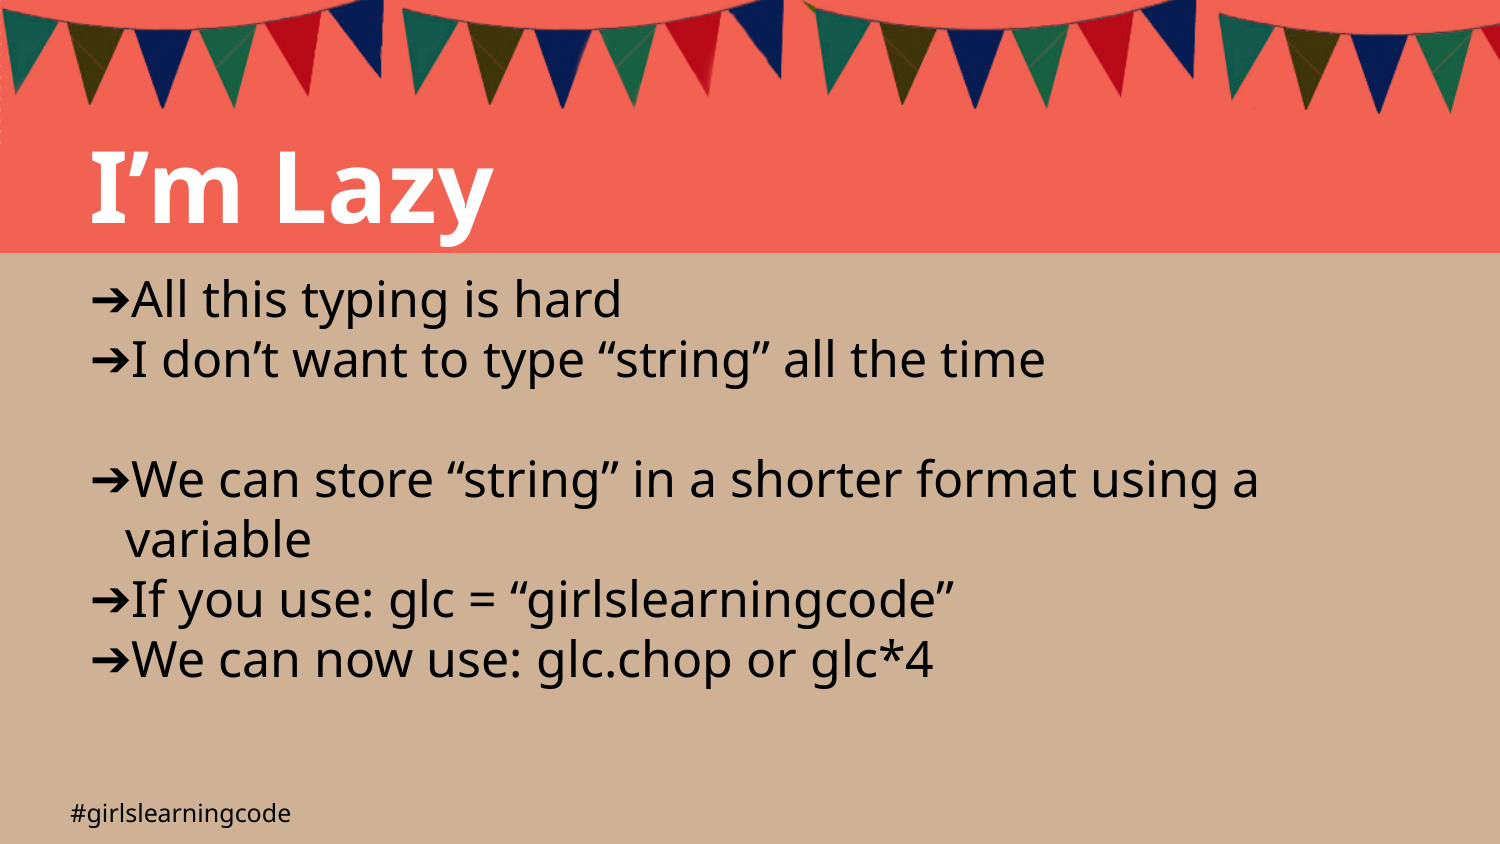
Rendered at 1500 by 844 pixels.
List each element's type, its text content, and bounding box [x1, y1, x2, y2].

text_box I’m Lazy [74, 71, 1500, 259]
picture [0, 0, 1500, 144]
text_box All this typing is hard I don’t want to type “string” all the time We can store “string” in a shorter format using a variable If you use: glc = “girlslearningcode” We can now use: glc.chop or glc*4 [74, 252, 1425, 769]
